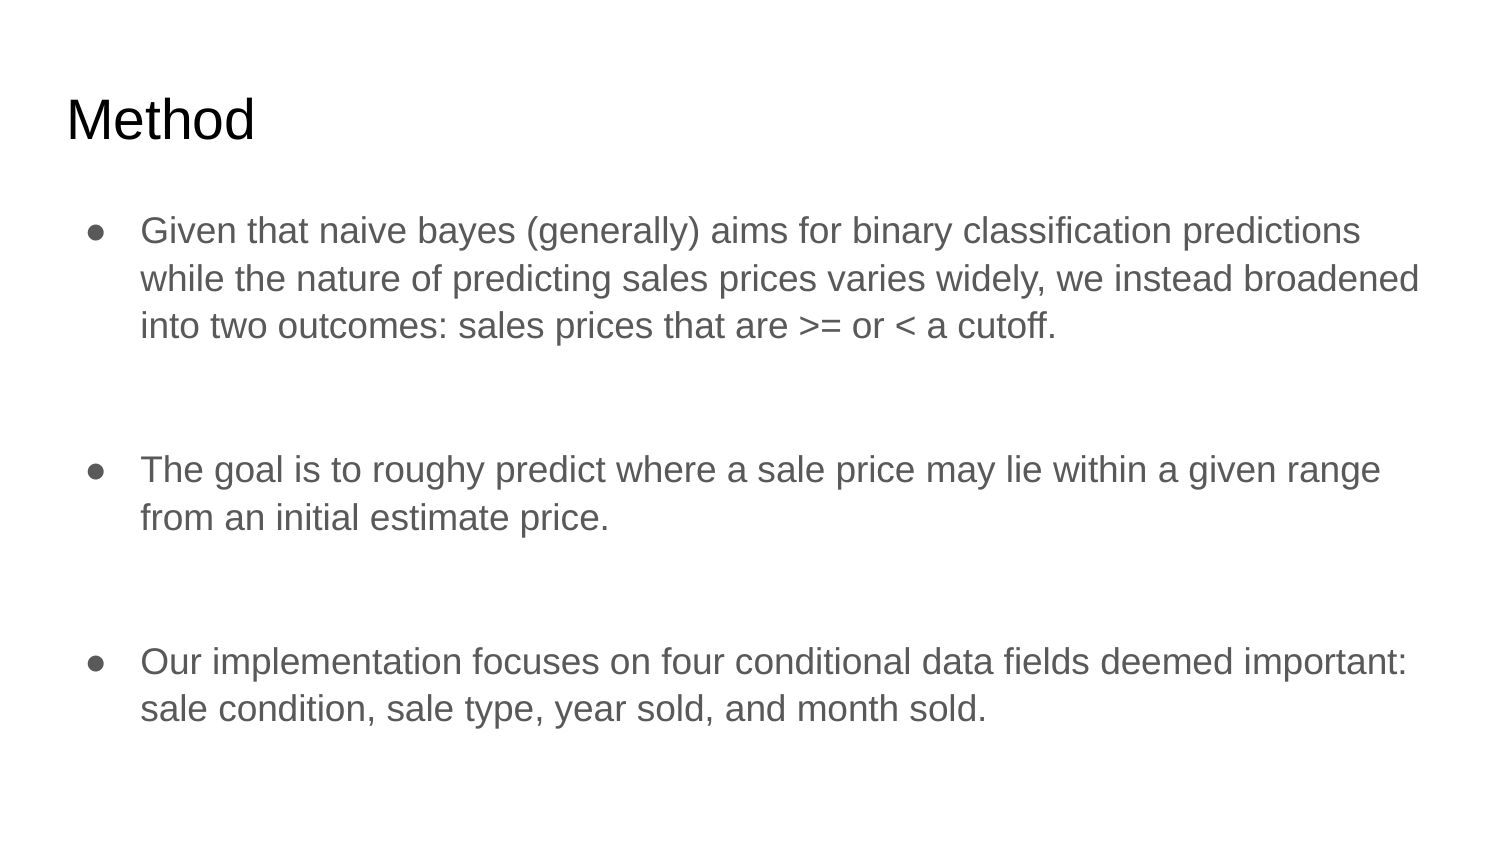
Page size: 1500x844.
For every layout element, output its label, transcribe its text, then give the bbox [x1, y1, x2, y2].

list Given that naive bayes (generally) aims for binary classification predictions while the nature of predicting sales prices varies widely, we instead broadened into two outcomes: sales prices that are >= or < a cutoff. The goal is to roughy predict where a sale price may lie within a given range from an initial estimate price. Our implementation focuses on four conditional data fields deemed important: sale condition, sale type, year sold, and month sold. [51, 189, 1449, 750]
title Method [51, 72, 1449, 167]
